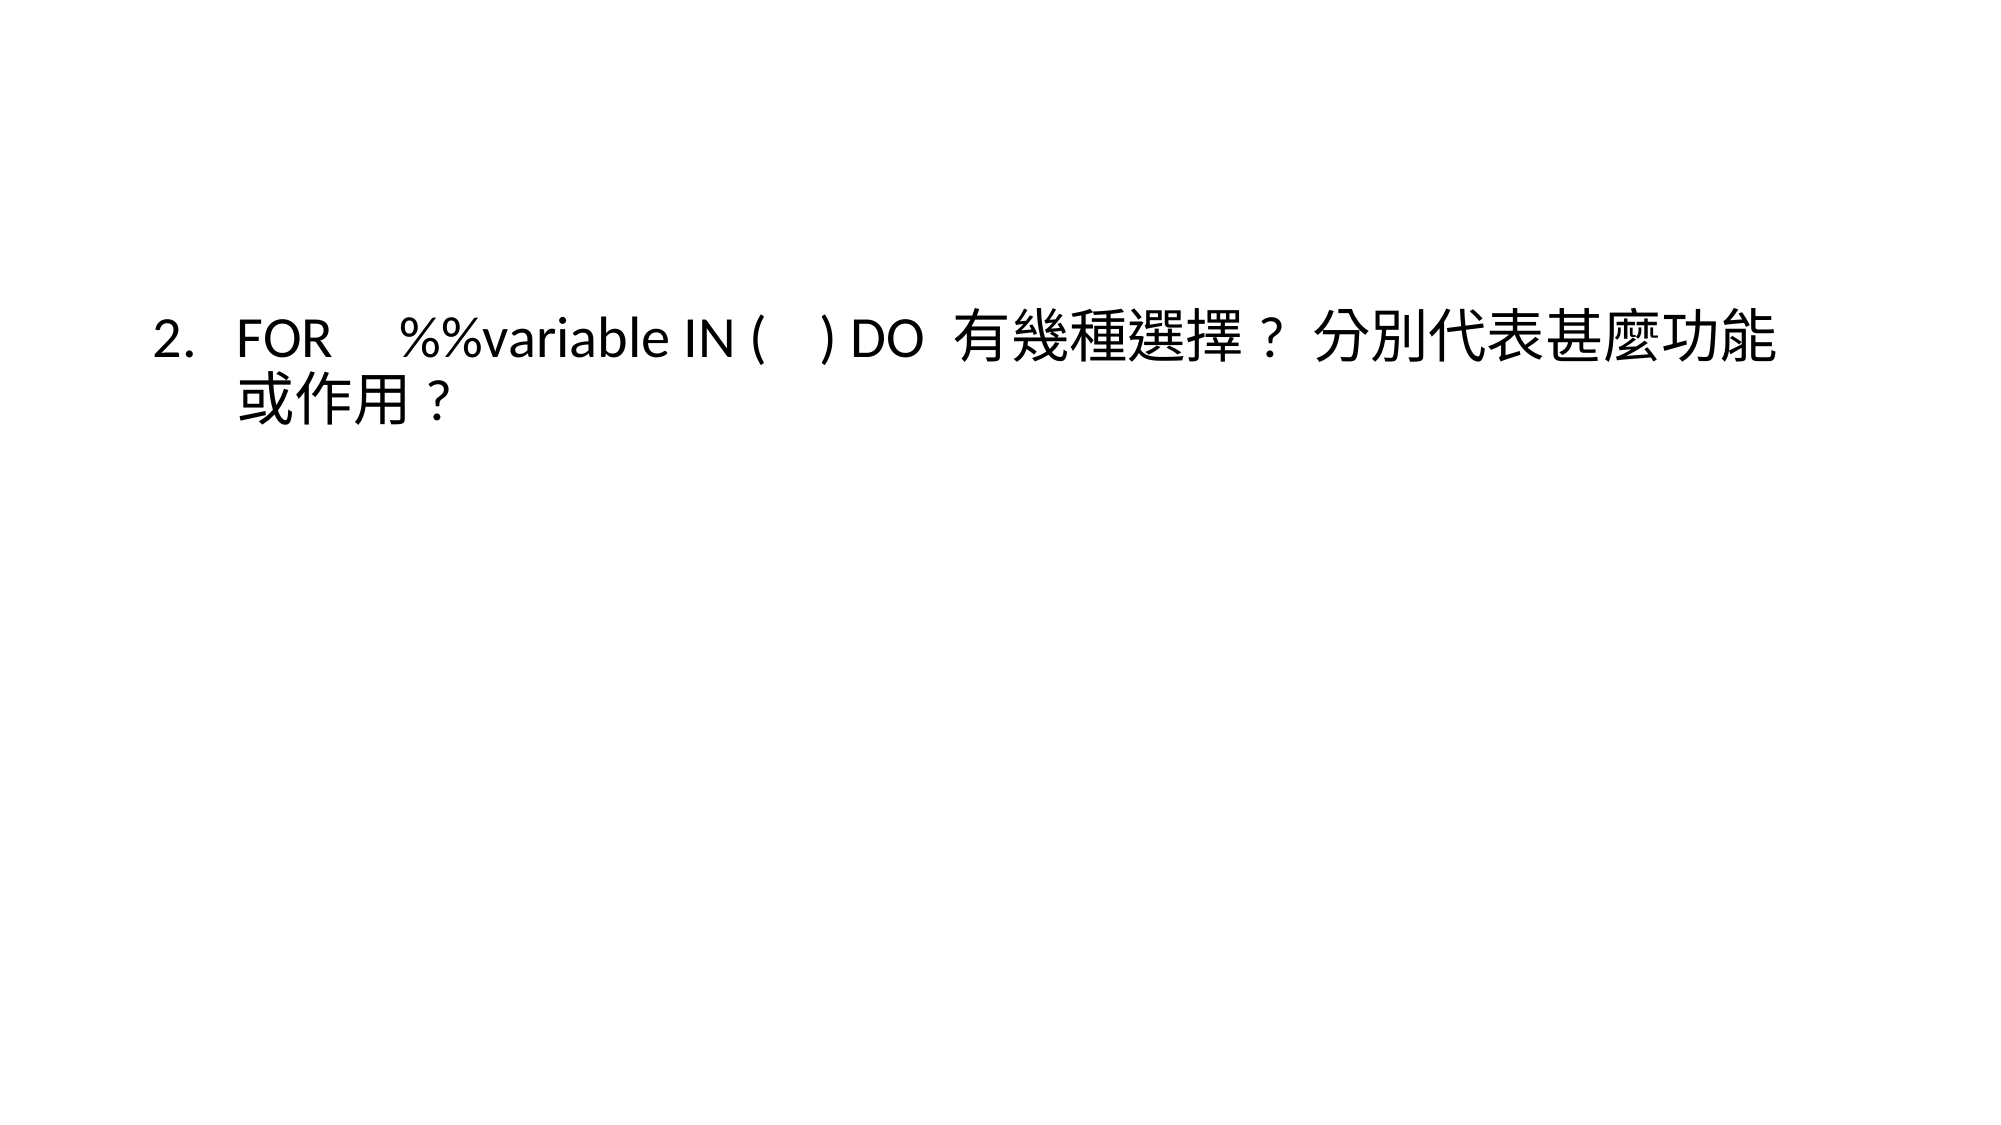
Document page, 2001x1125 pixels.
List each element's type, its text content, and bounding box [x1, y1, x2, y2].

list FOR %%variable IN ( ) DO 有幾種選擇? 分別代表甚麼功能 或作用? [137, 299, 1863, 1014]
